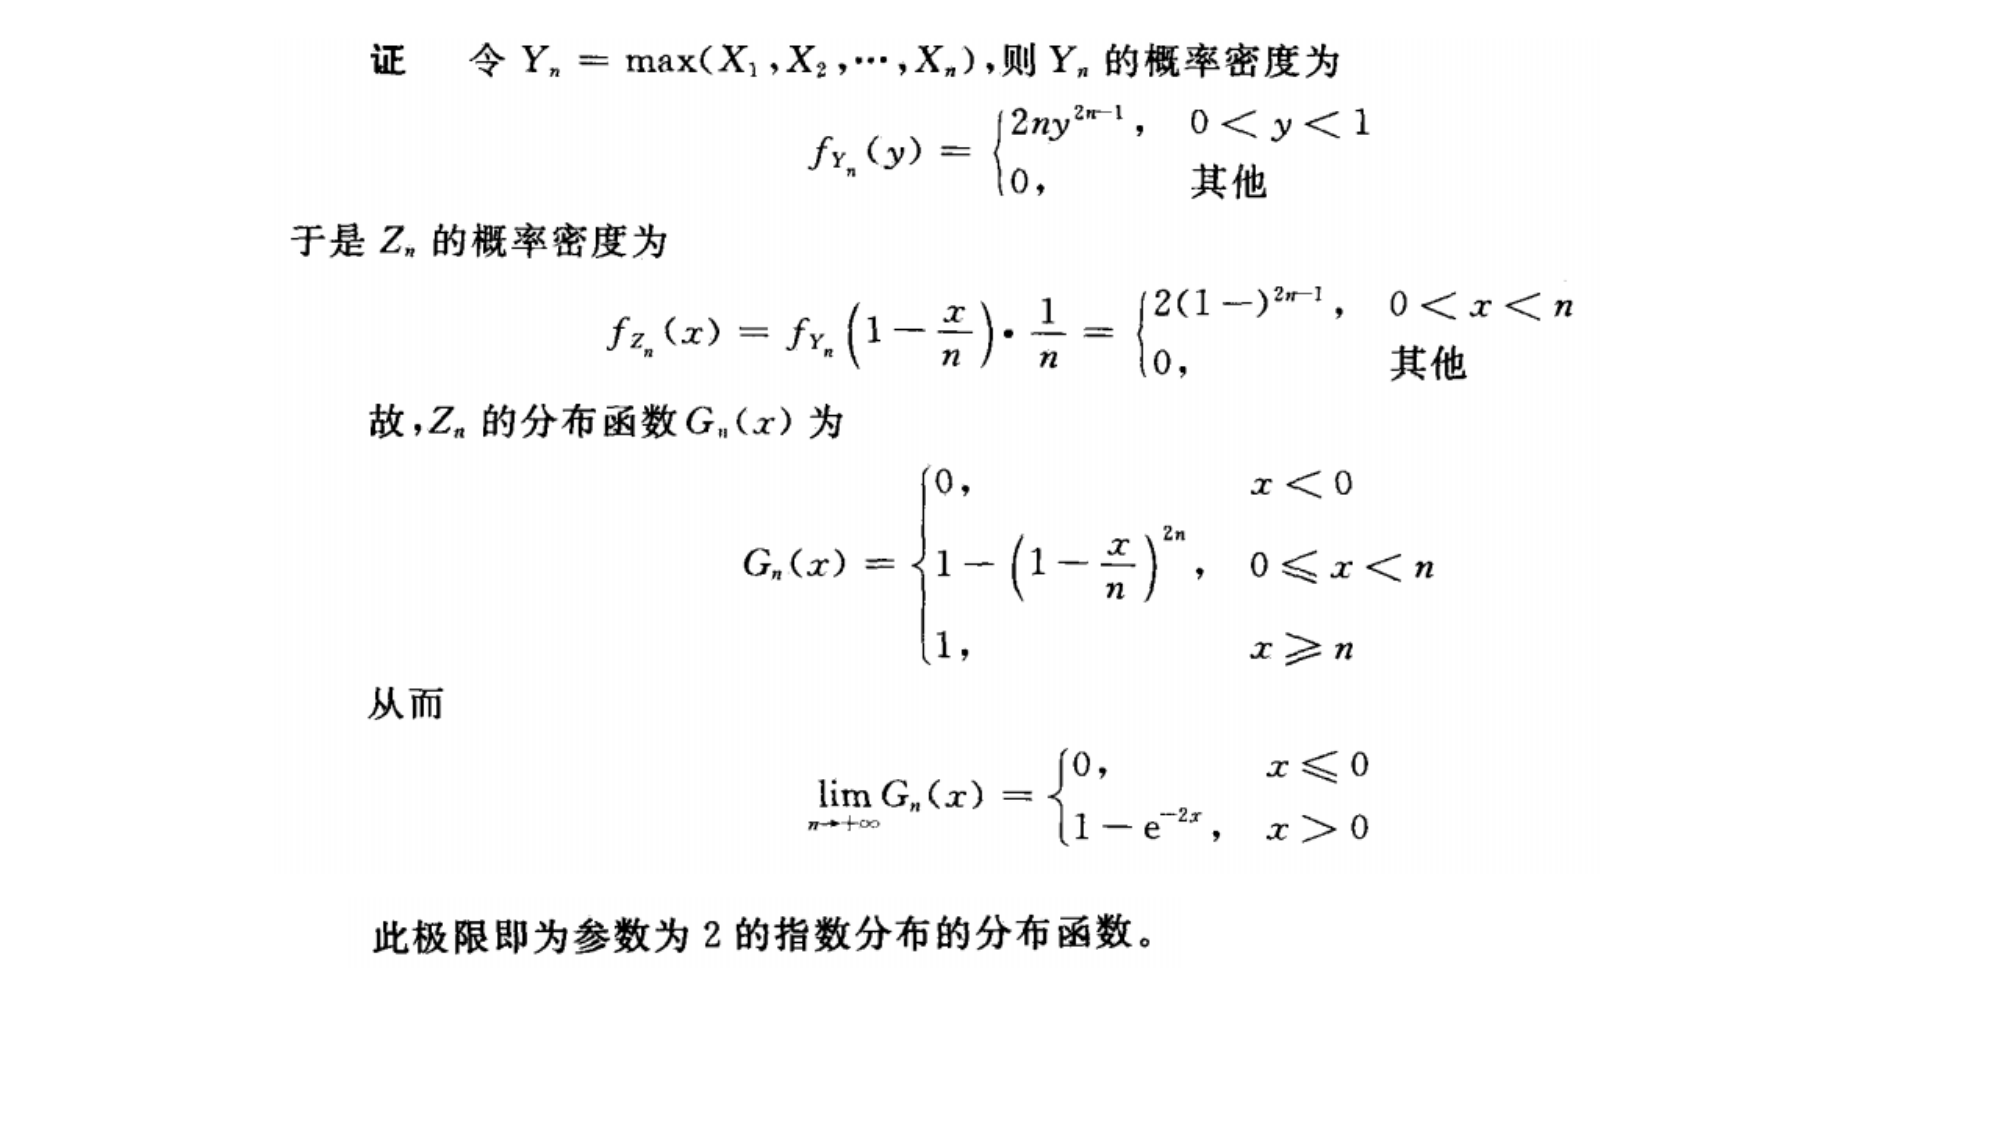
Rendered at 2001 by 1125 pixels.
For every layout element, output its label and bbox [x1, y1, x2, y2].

picture [346, 896, 1181, 969]
picture [274, 38, 1603, 875]
